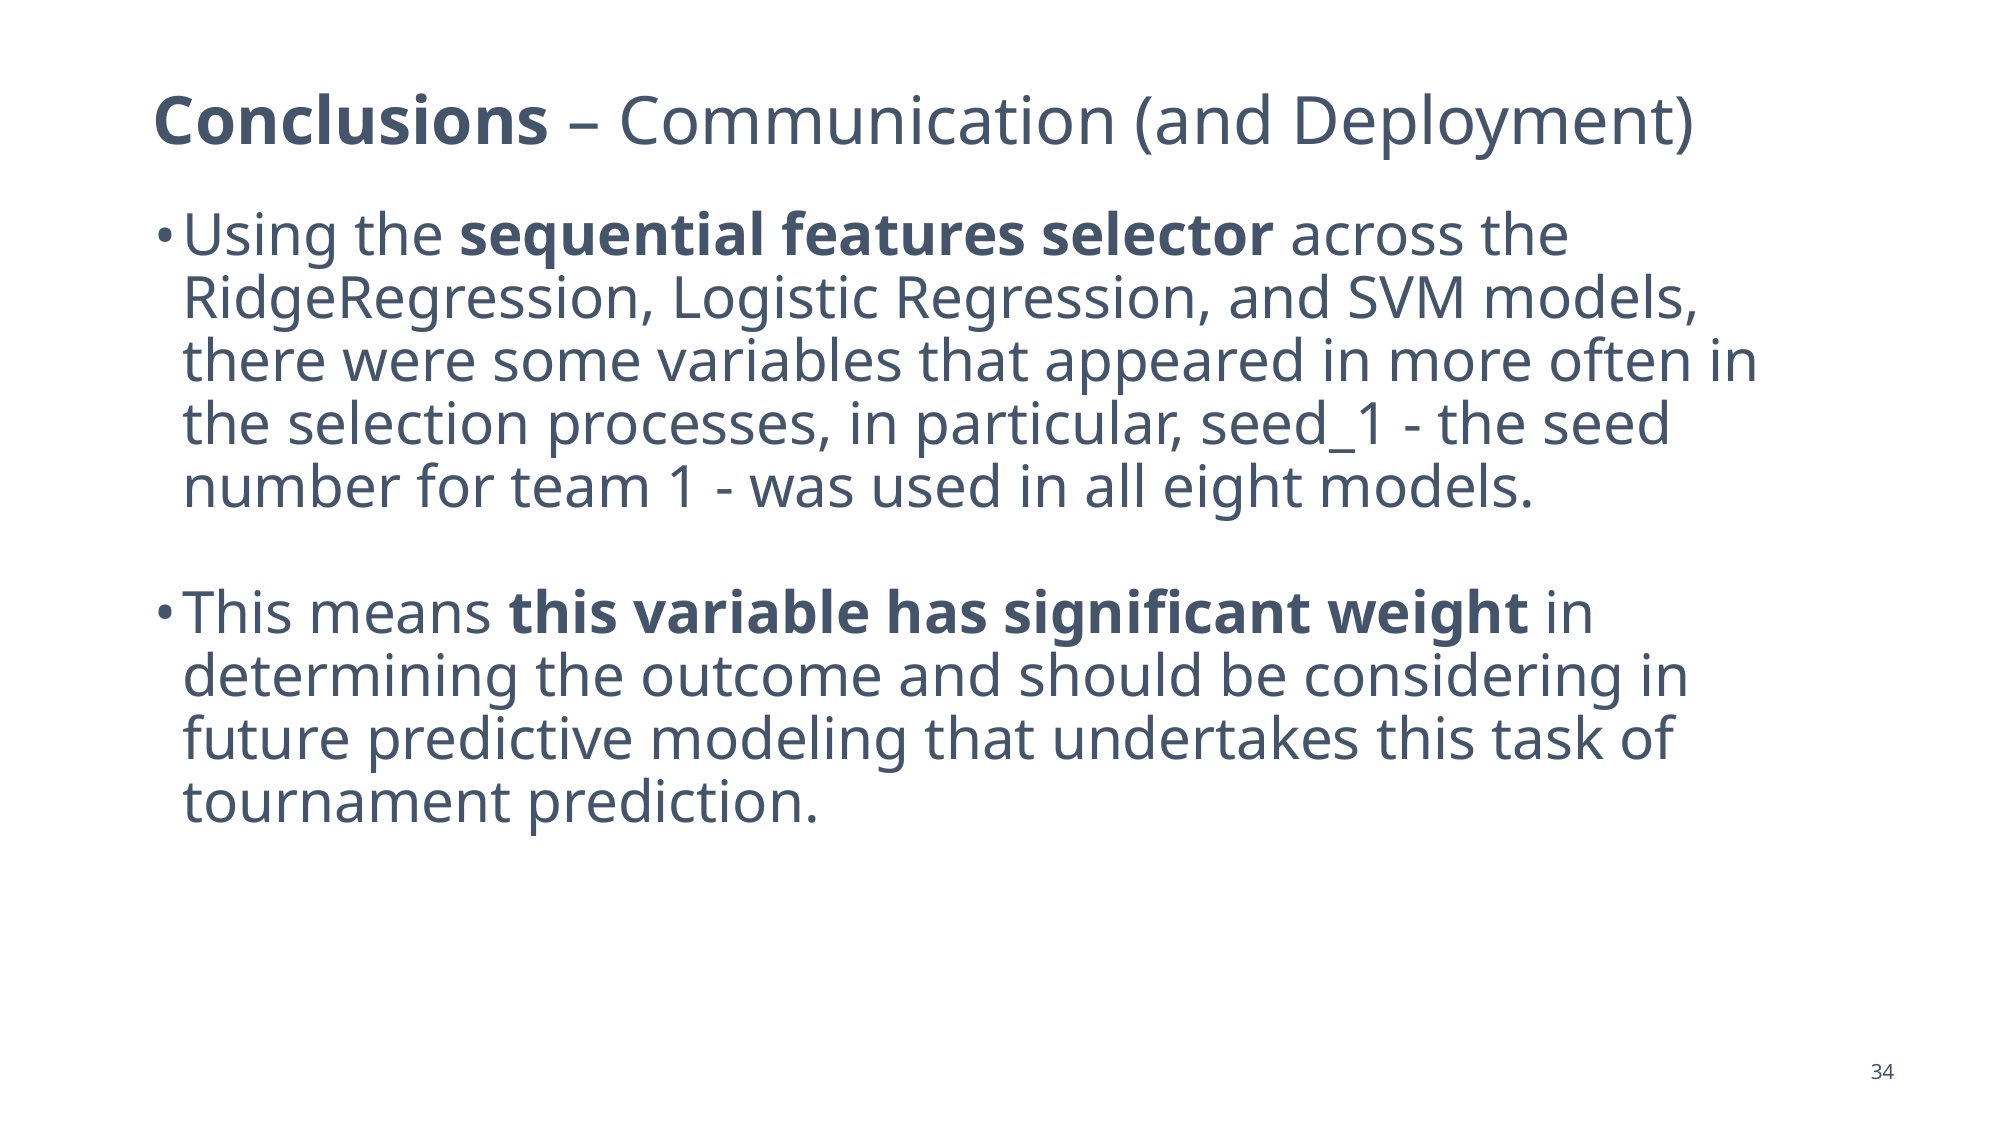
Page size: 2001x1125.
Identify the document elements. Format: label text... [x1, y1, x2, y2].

slide_number 34 [1412, 1042, 1910, 1103]
title Conclusions – Communication (and Deployment) [138, 60, 1969, 186]
list Using the sequential features selector across the RidgeRegression, Logistic Regression, and SVM models, there were some variables that appeared in more often in the selection processes, in particular, seed_1 - the seed number for team 1 - was used in all eight models. . This means this variable has significant weight in determining the outcome and should be considering in future predictive modeling that undertakes this task of tournament prediction. [138, 198, 1865, 1014]
